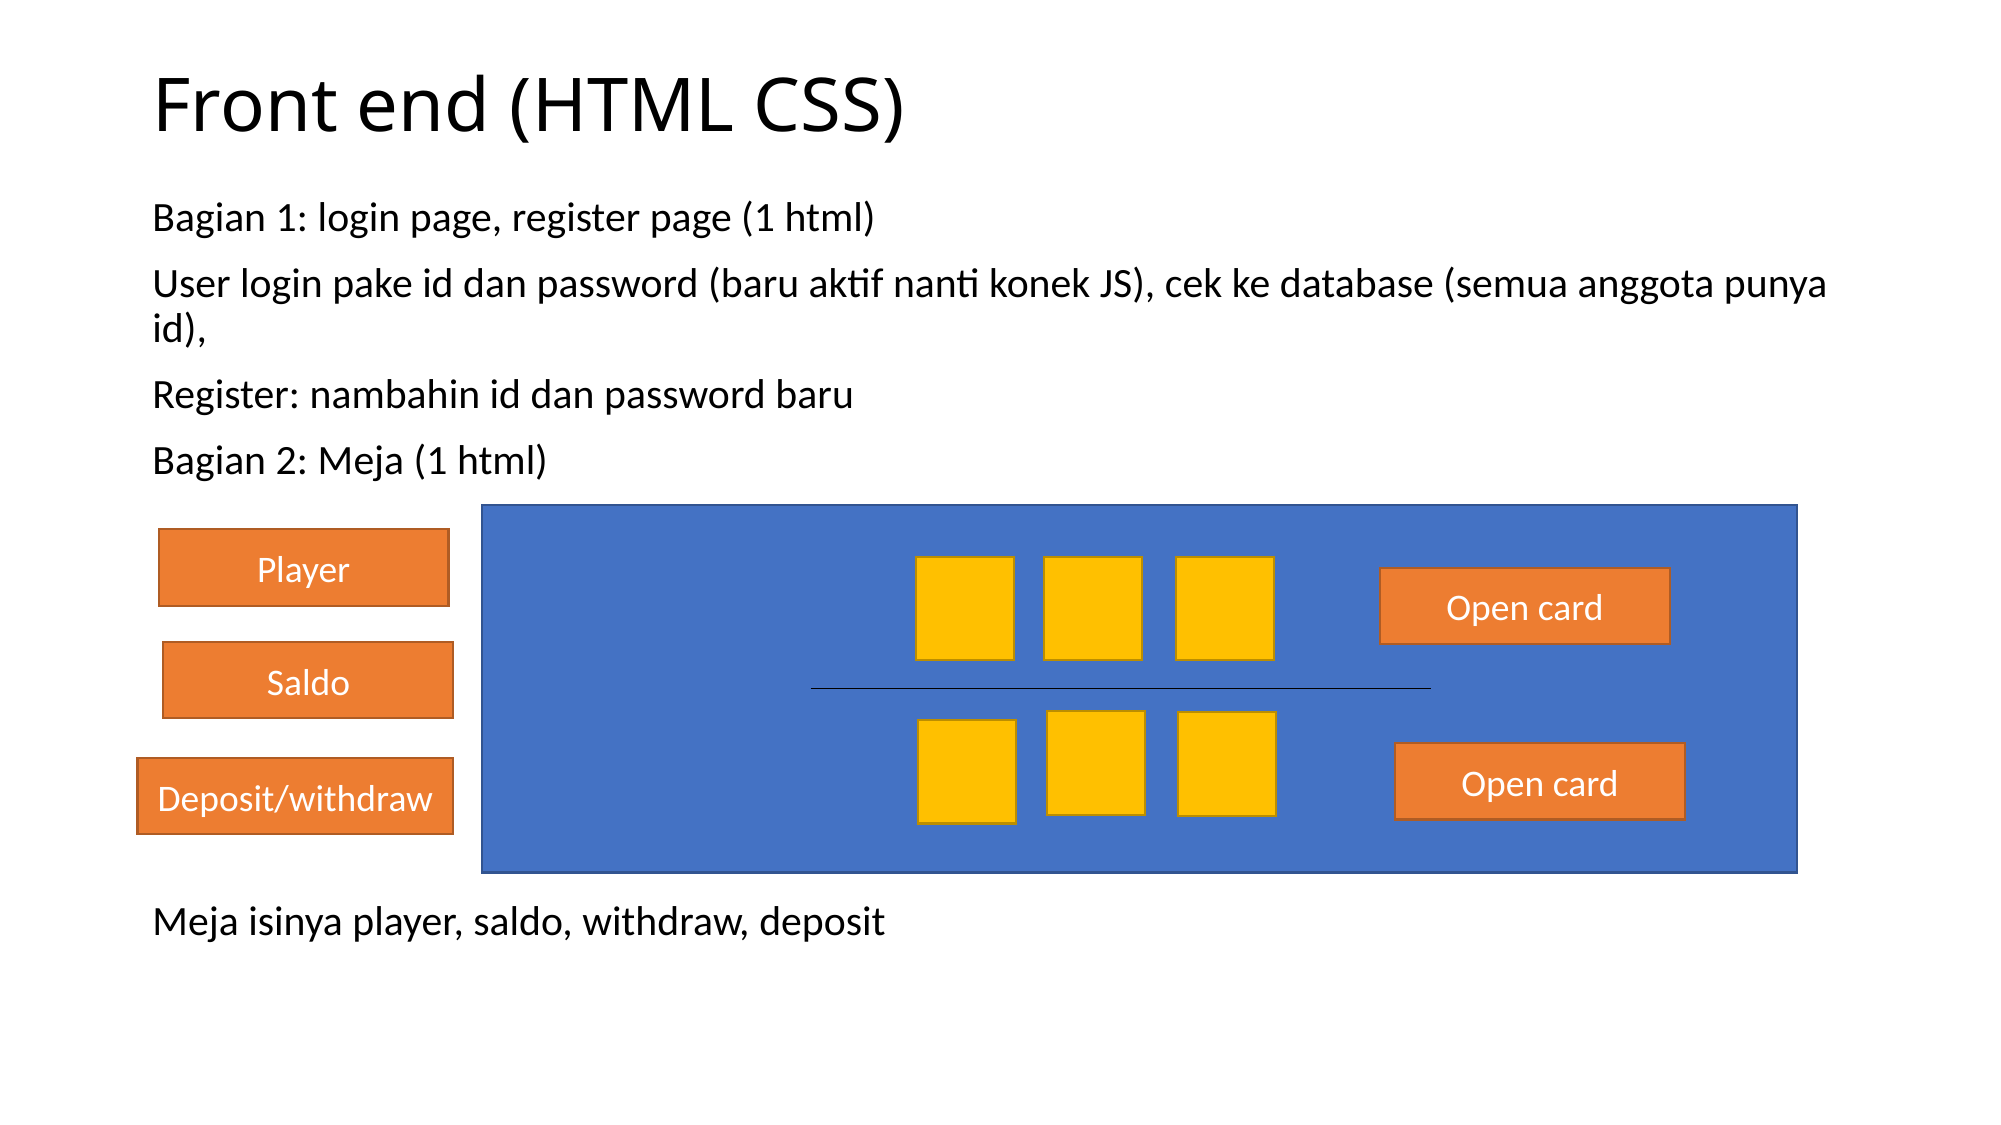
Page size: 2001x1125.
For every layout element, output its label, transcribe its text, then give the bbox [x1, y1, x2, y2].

text_box [481, 504, 1798, 874]
title Front end (HTML CSS) [137, 59, 1863, 156]
list Bagian 1: login page, register page (1 html) User login pake id dan password (baru aktif nanti konek JS), cek ke database (semua anggota punya id), Register: nambahin id dan password baru Bagian 2: Meja (1 html) Meja isinya player, saldo, withdraw, deposit [137, 188, 1863, 1014]
text_box [1175, 556, 1275, 661]
text_box [1043, 556, 1143, 661]
text_box [917, 719, 1017, 825]
text_box Open card [1379, 567, 1671, 645]
text_box Deposit/withdraw [136, 757, 454, 835]
text_box Player [158, 528, 450, 607]
text_box [1177, 711, 1277, 817]
text_box [1046, 710, 1146, 816]
text_box Saldo [162, 641, 454, 719]
text_box [915, 556, 1015, 661]
text_box Open card [1394, 742, 1686, 821]
